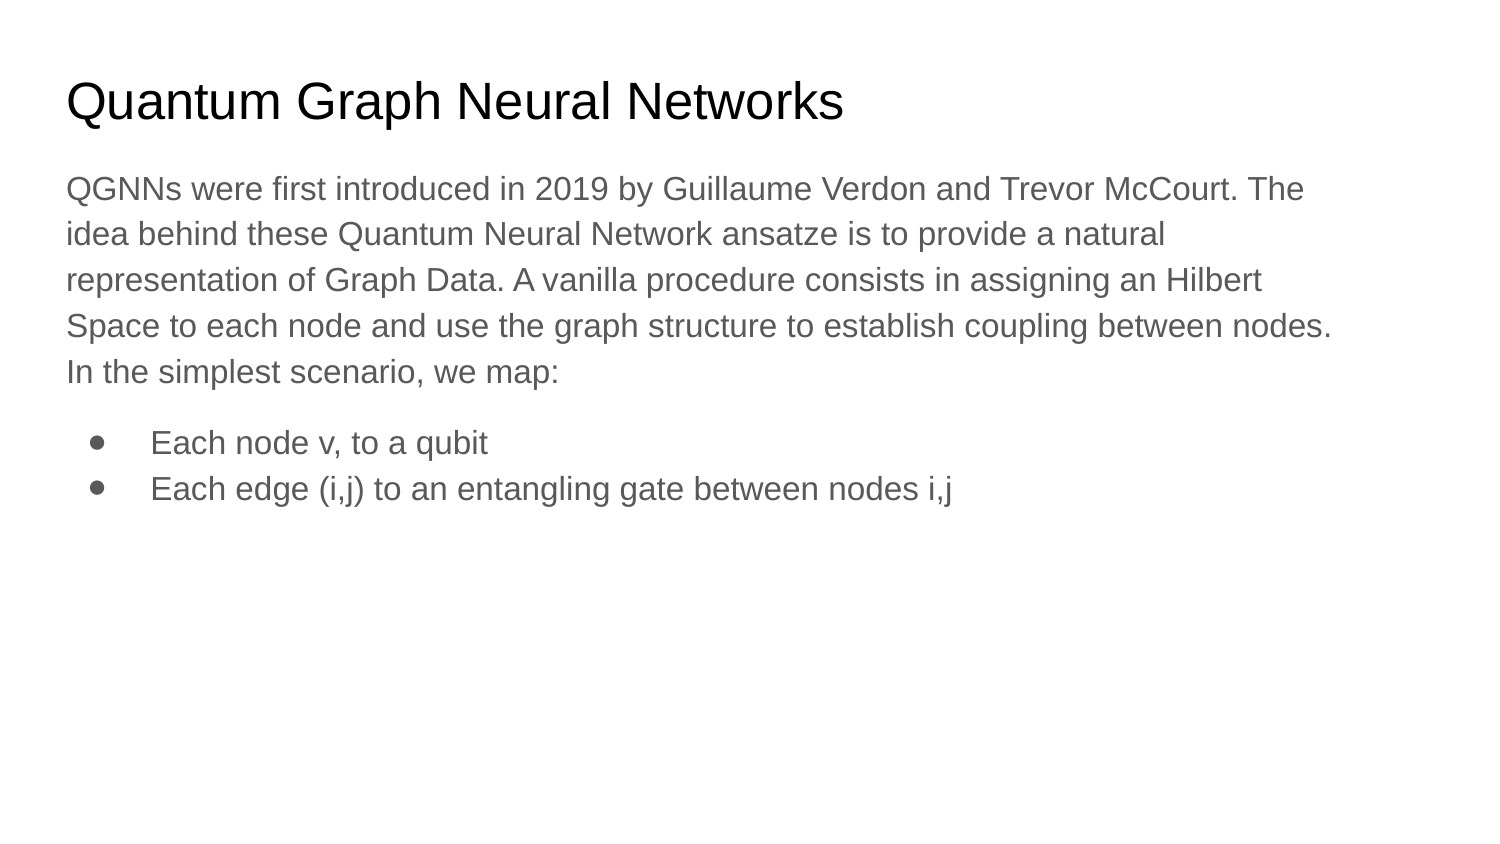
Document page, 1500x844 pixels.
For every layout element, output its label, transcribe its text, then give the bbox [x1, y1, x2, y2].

title Quantum Graph Neural Networks [51, 51, 897, 145]
list QGNNs were first introduced in 2019 by Guillaume Verdon and Trevor McCourt. The idea behind these Quantum Neural Network ansatze is to provide a natural representation of Graph Data. A vanilla procedure consists in assigning an Hilbert Space to each node and use the graph structure to establish coupling between nodes. In the simplest scenario, we map: Each node v, to a qubit Each edge (i,j) to an entangling gate between nodes i,j [51, 145, 1376, 824]
